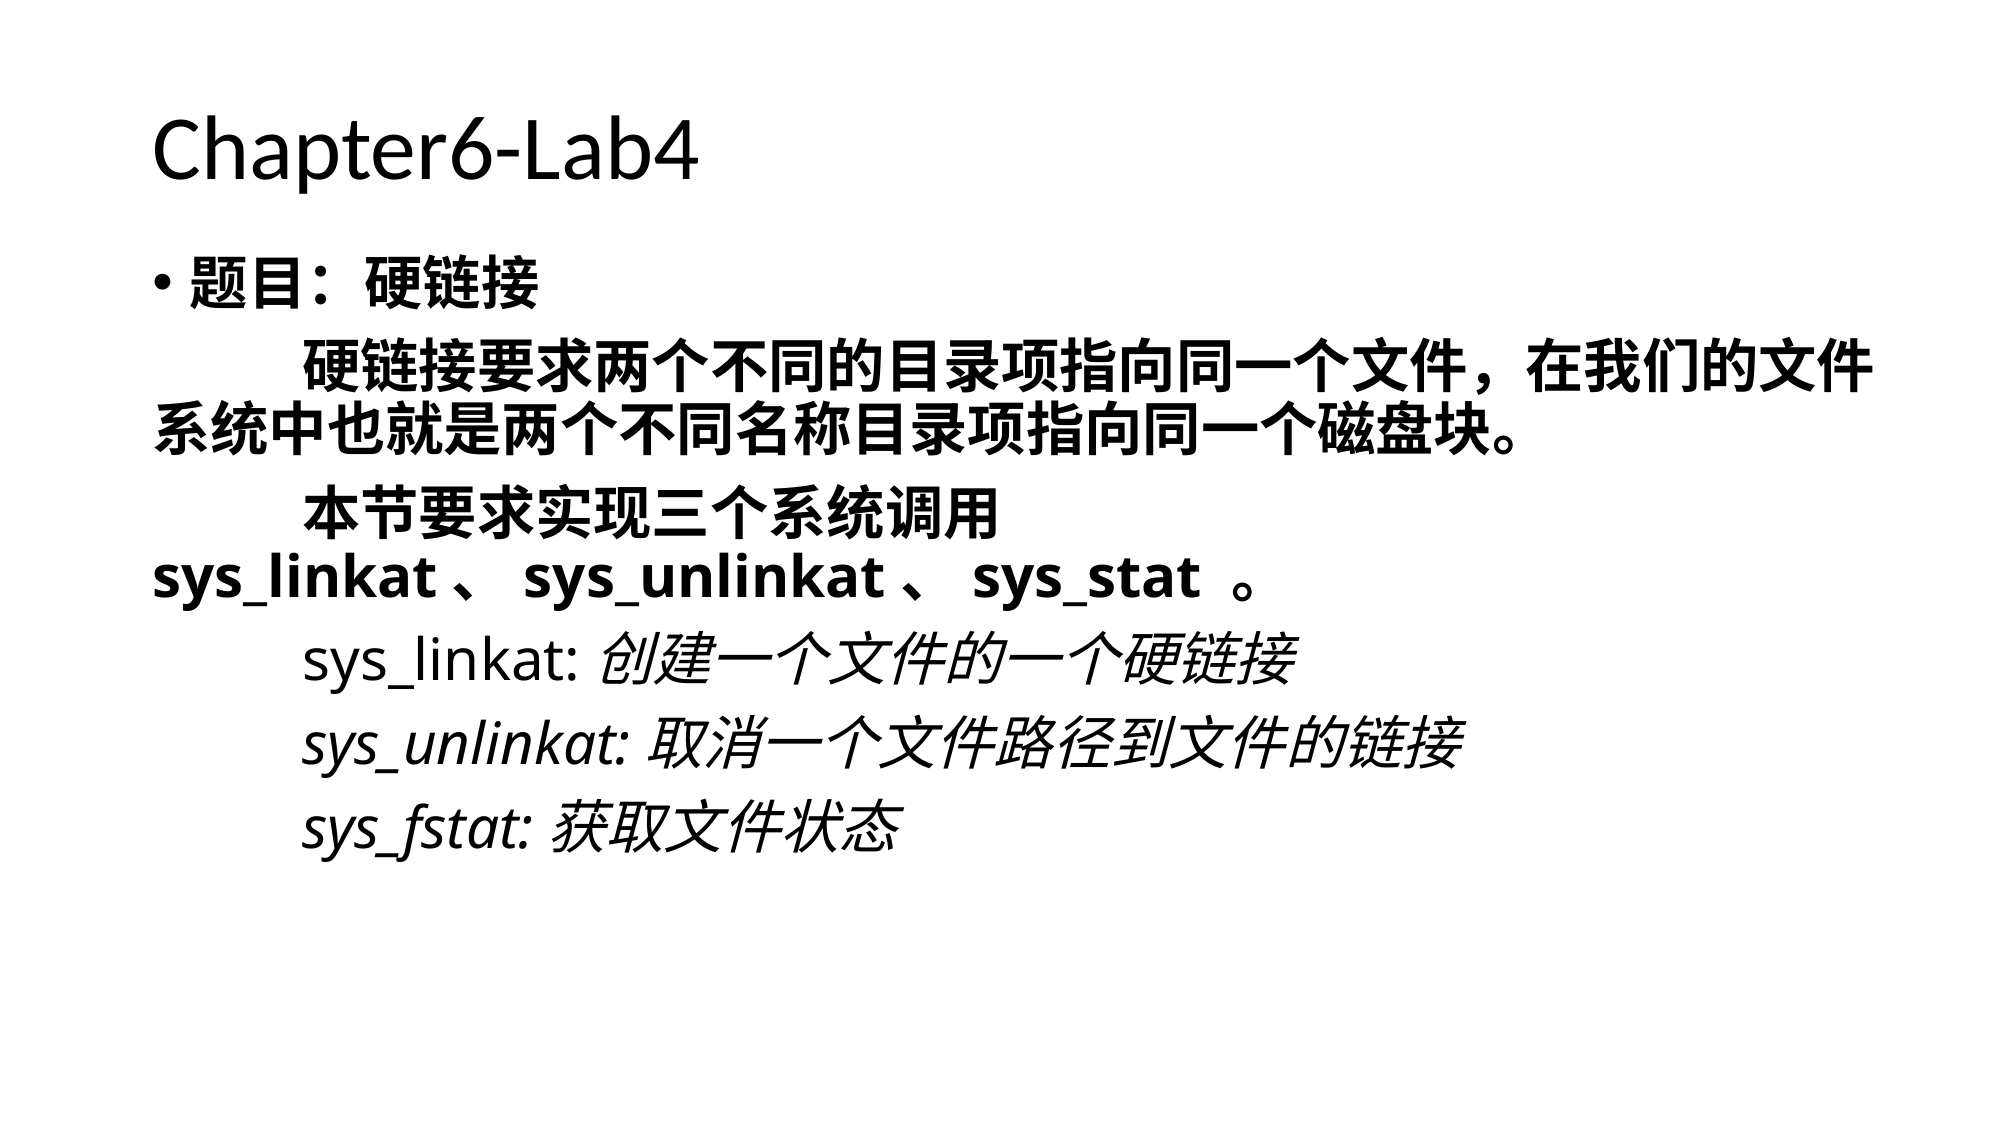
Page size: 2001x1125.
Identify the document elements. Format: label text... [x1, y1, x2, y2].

title Chapter6-Lab4 [137, 40, 1863, 246]
list 题目：硬链接 硬链接要求两个不同的目录项指向同一个文件，在我们的文件系统中也就是两个不同名称目录项指向同一个磁盘块。 本节要求实现三个系统调用 sys_linkat、sys_unlinkat、sys_stat 。 sys_linkat:创建一个文件的一个硬链接 sys_unlinkat:取消一个文件路径到文件的链接 sys_fstat:获取文件状态 [137, 246, 1896, 1068]
